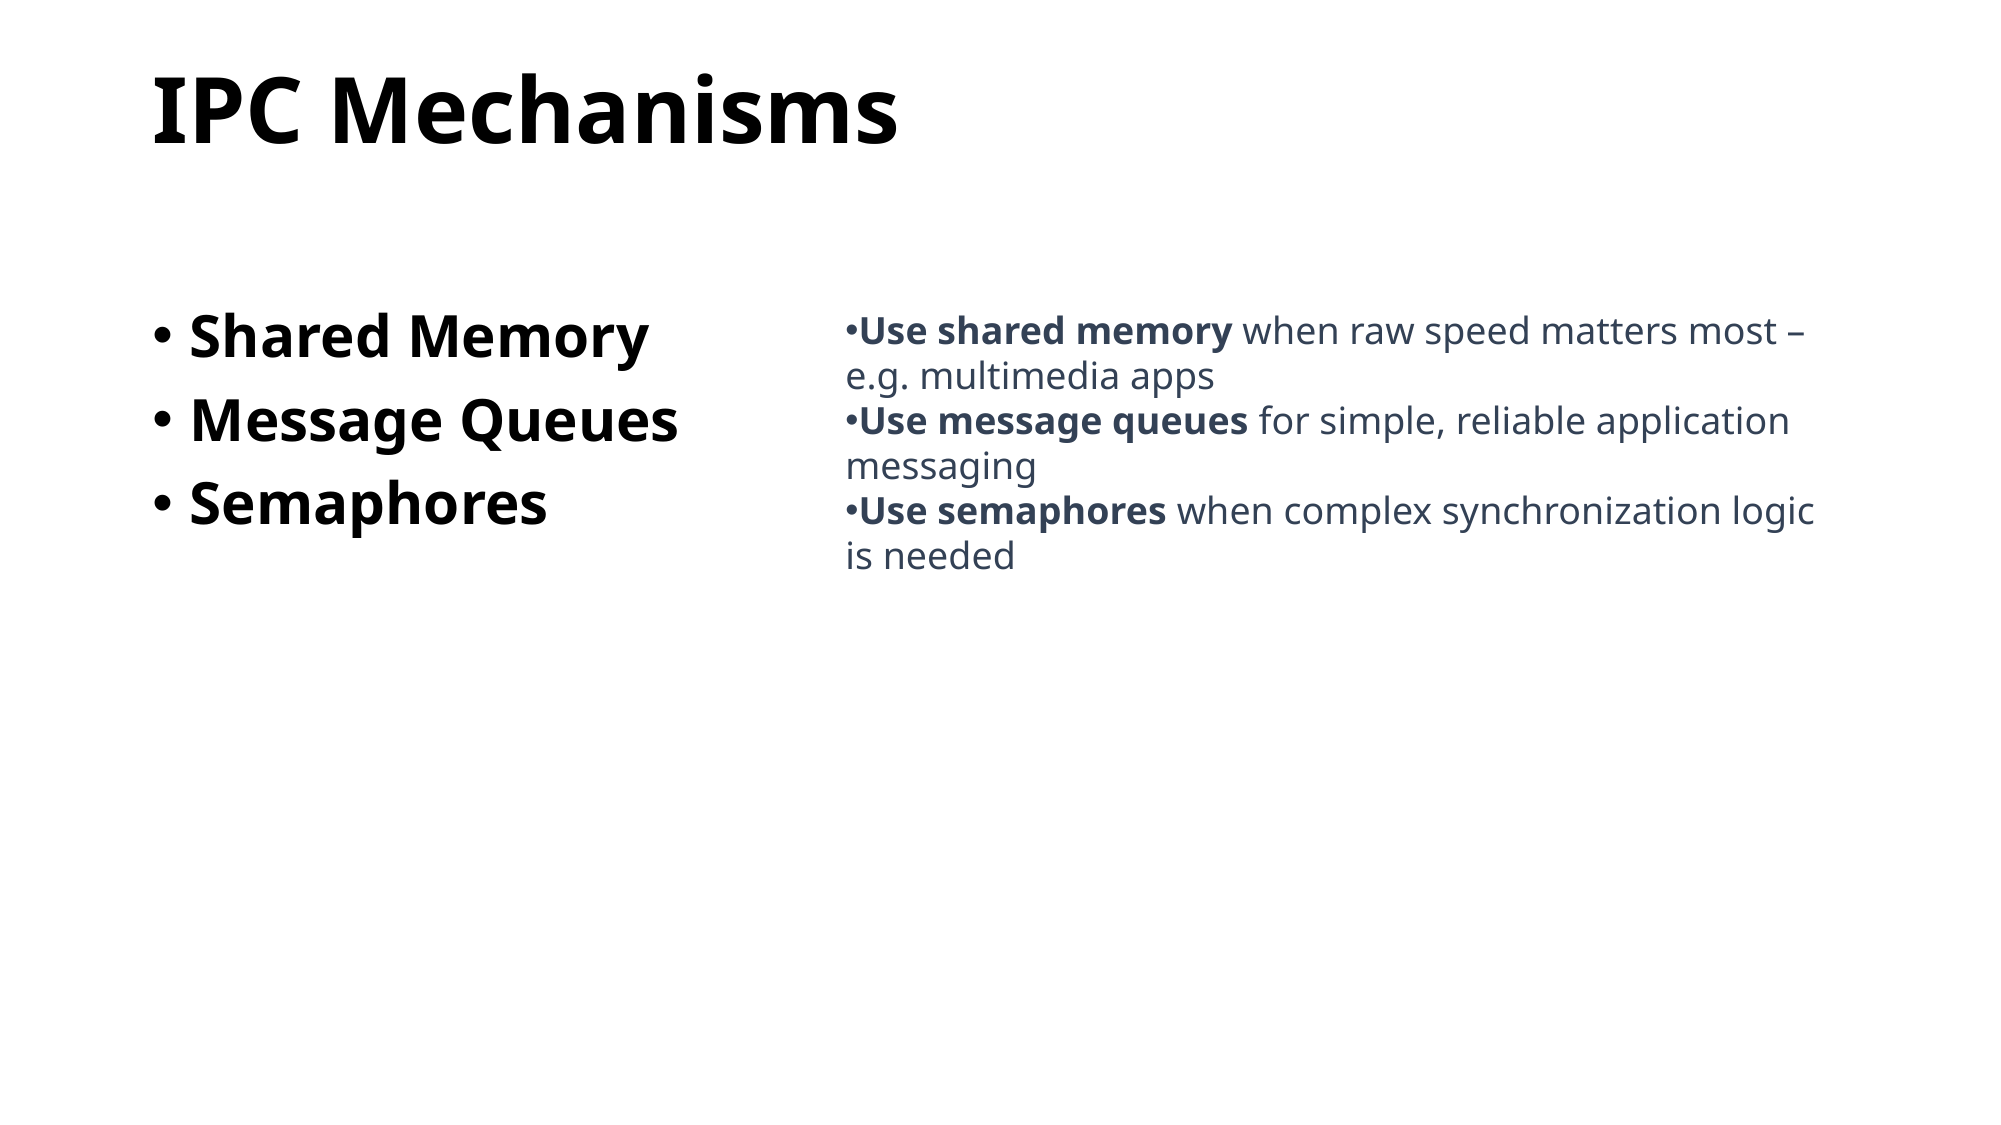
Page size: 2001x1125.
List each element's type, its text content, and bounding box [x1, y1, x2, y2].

list Shared Memory Message Queues Semaphores [137, 299, 1863, 1014]
text_box Use shared memory when raw speed matters most – e.g. multimedia apps Use message queues for simple, reliable application messaging Use semaphores when complex synchronization logic is needed [830, 299, 1831, 585]
title IPC Mechanisms [137, 59, 1863, 278]
